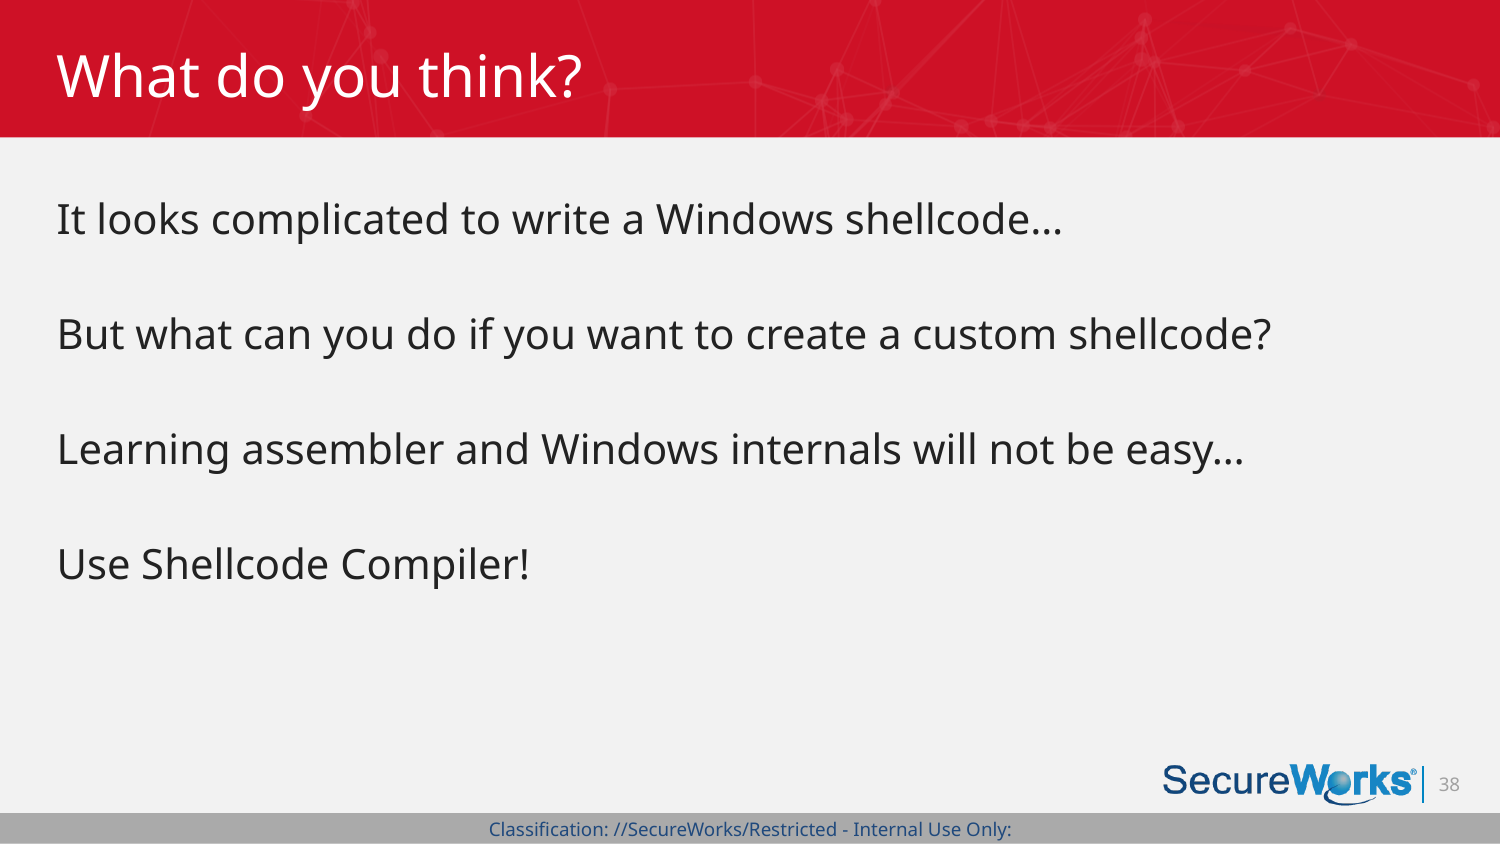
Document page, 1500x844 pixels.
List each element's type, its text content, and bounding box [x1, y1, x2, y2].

picture [1137, 734, 1439, 825]
picture [0, 0, 1500, 138]
title What do you think? [41, 39, 1343, 145]
text_box It looks complicated to write a Windows shellcode… But what can you do if you want to create a custom shellcode? Learning assembler and Windows internals will not be easy… Use Shellcode Compiler! [41, 191, 1368, 596]
